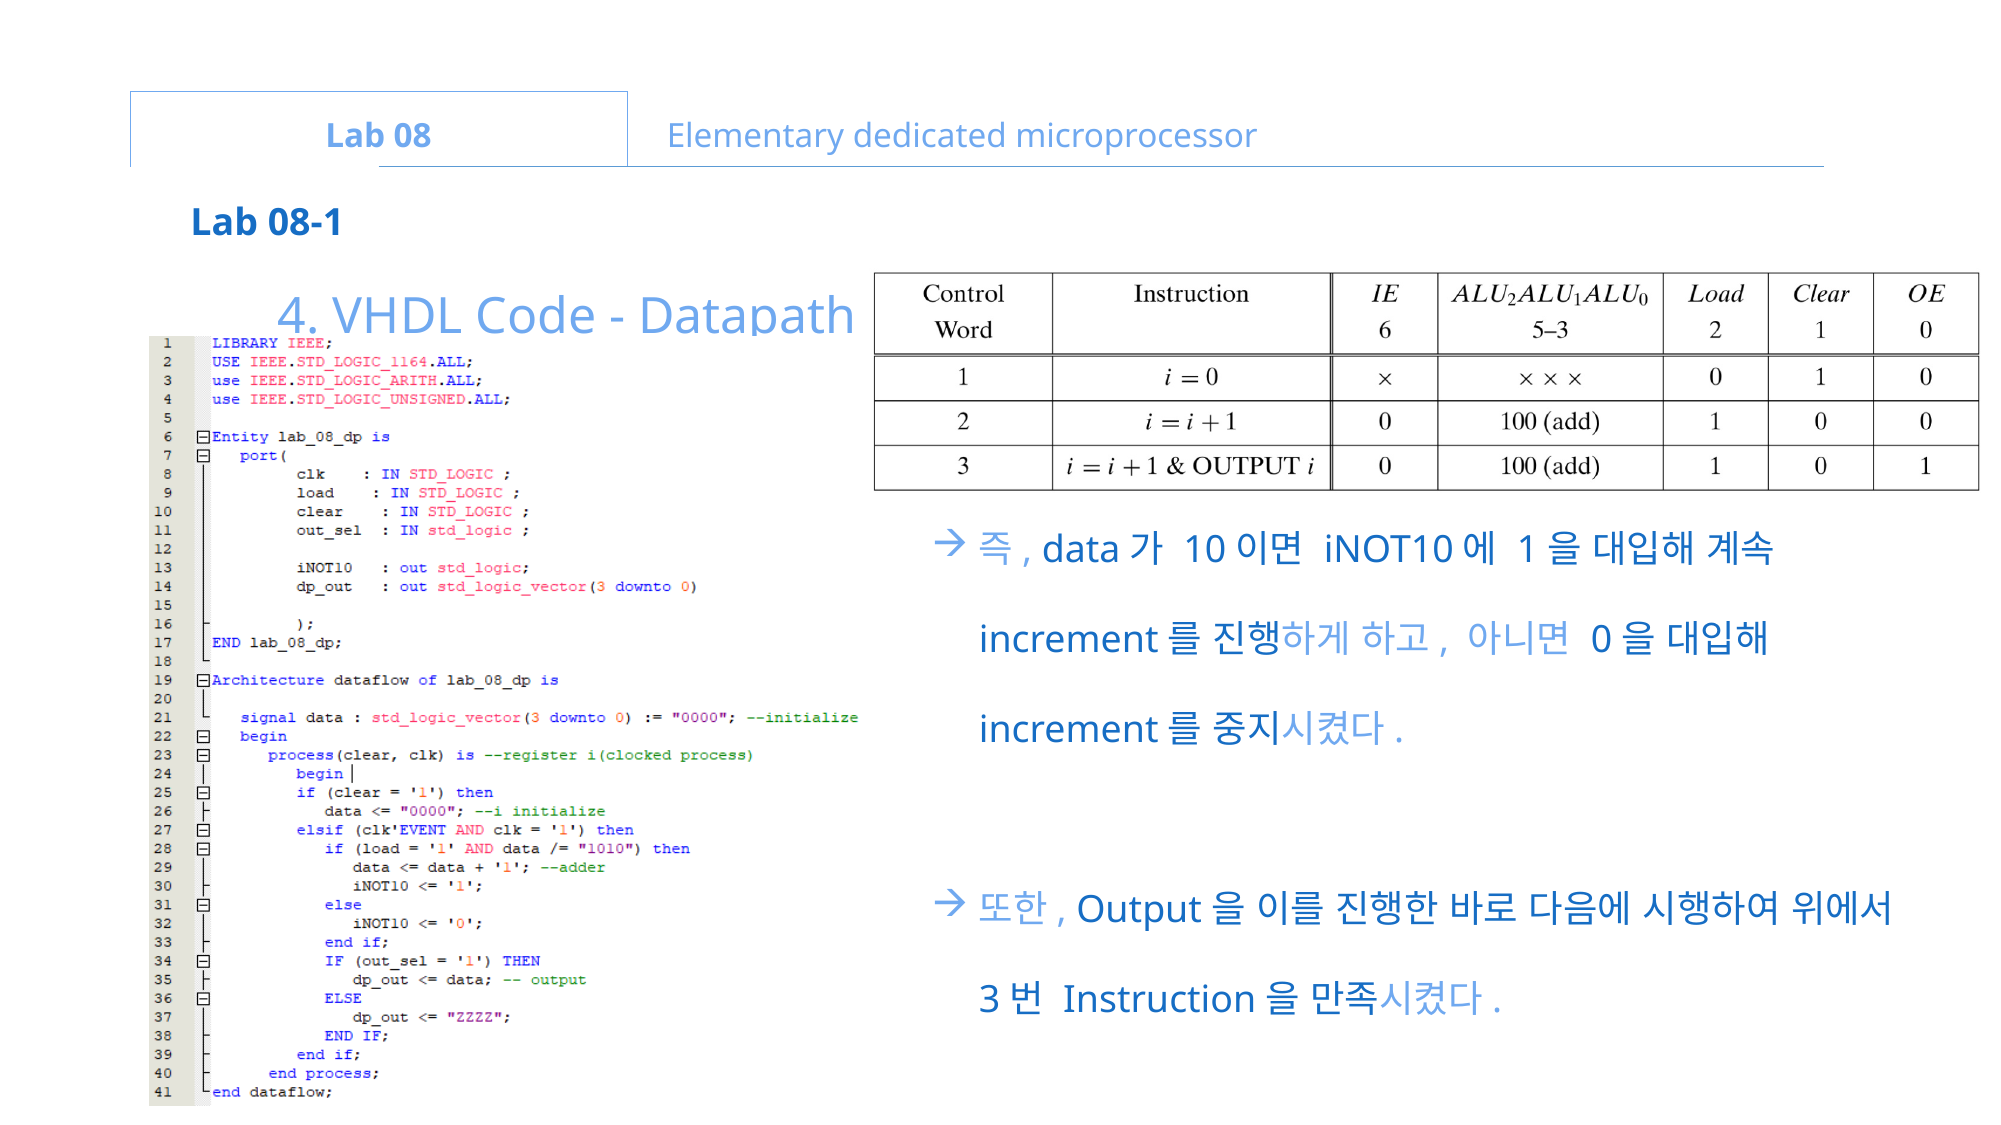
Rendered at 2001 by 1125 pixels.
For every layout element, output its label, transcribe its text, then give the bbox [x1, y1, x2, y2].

text_box [130, 91, 628, 167]
text_box Lab 08-1 [175, 181, 508, 251]
text_box 즉, data가 10이면 iNOT10에 1을 대입해 계속 increment를 진행하게 하고, 아니면 0을 대입해 increment를 중지시켰다. 또한, Output을 이를 진행한 바로 다음에 시행하여 위에서 3번 Instruction을 만족시켰다. [917, 496, 1937, 1028]
text_box Lab 08 [310, 106, 447, 162]
picture [149, 336, 867, 1106]
text_box Elementary dedicated microprocessor [652, 106, 1274, 162]
text_box 4. VHDL Code - Datapath [263, 245, 1737, 351]
picture [869, 268, 1984, 496]
